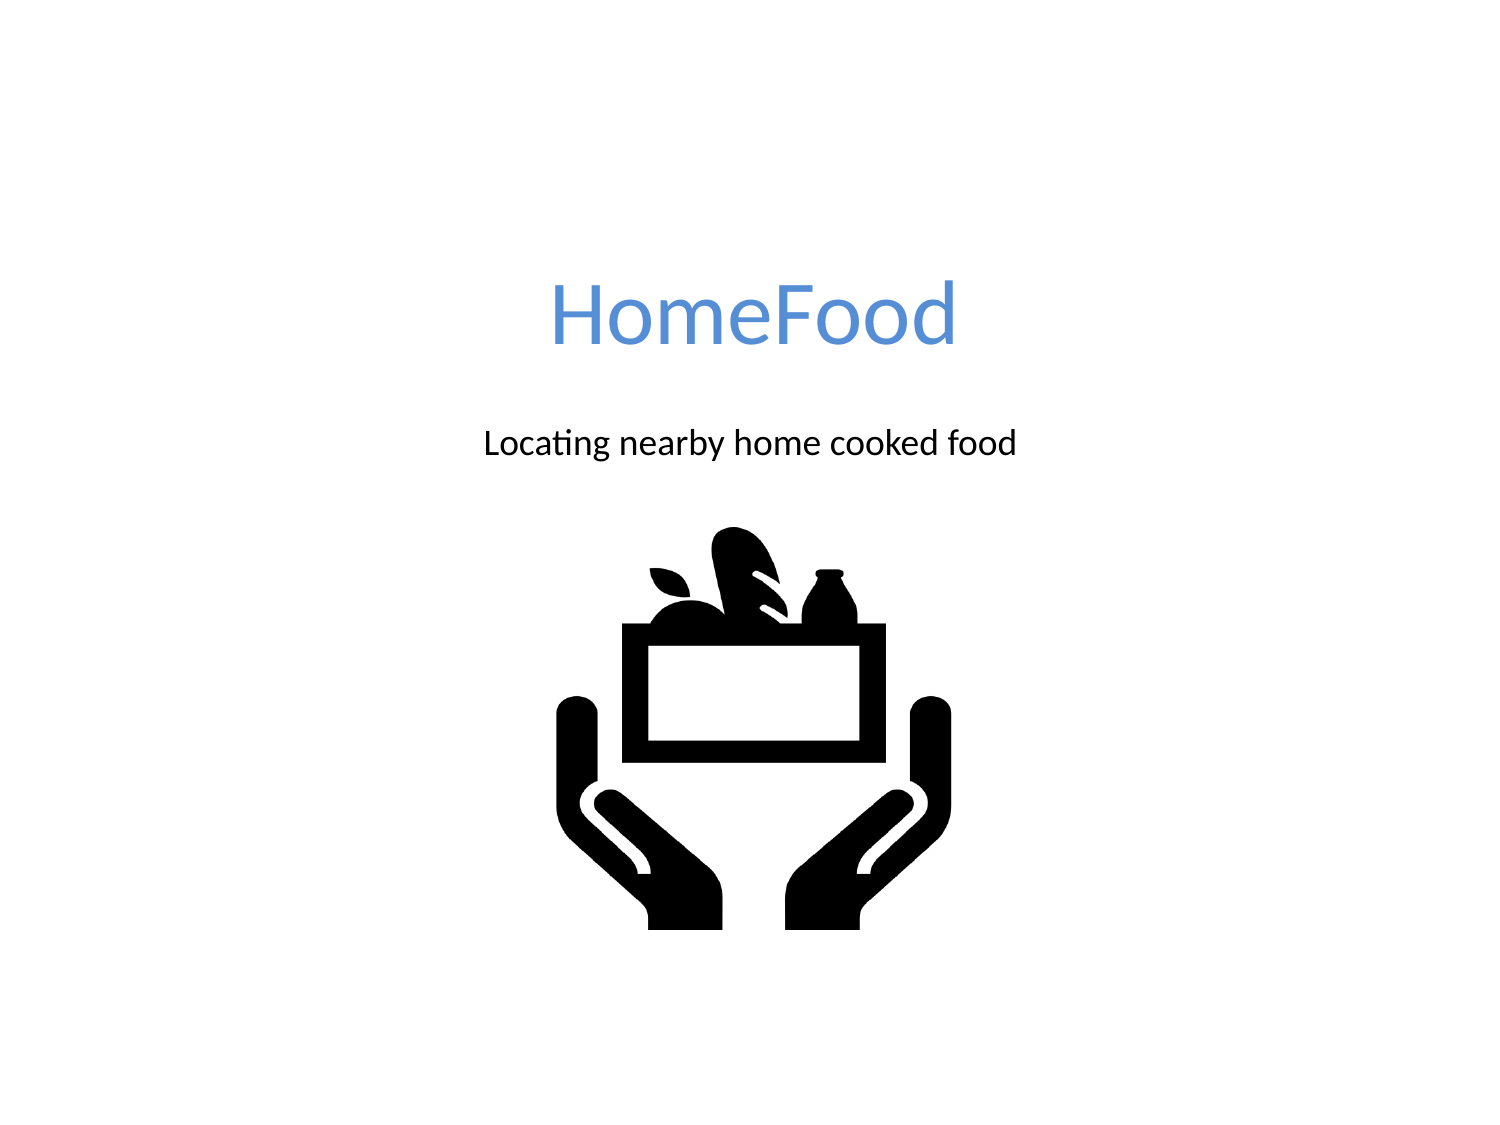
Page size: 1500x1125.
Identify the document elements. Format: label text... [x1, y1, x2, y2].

title HomeFood [117, 187, 1393, 429]
text_box Locating nearby home cooked food [468, 410, 1137, 470]
picture [515, 527, 992, 930]
